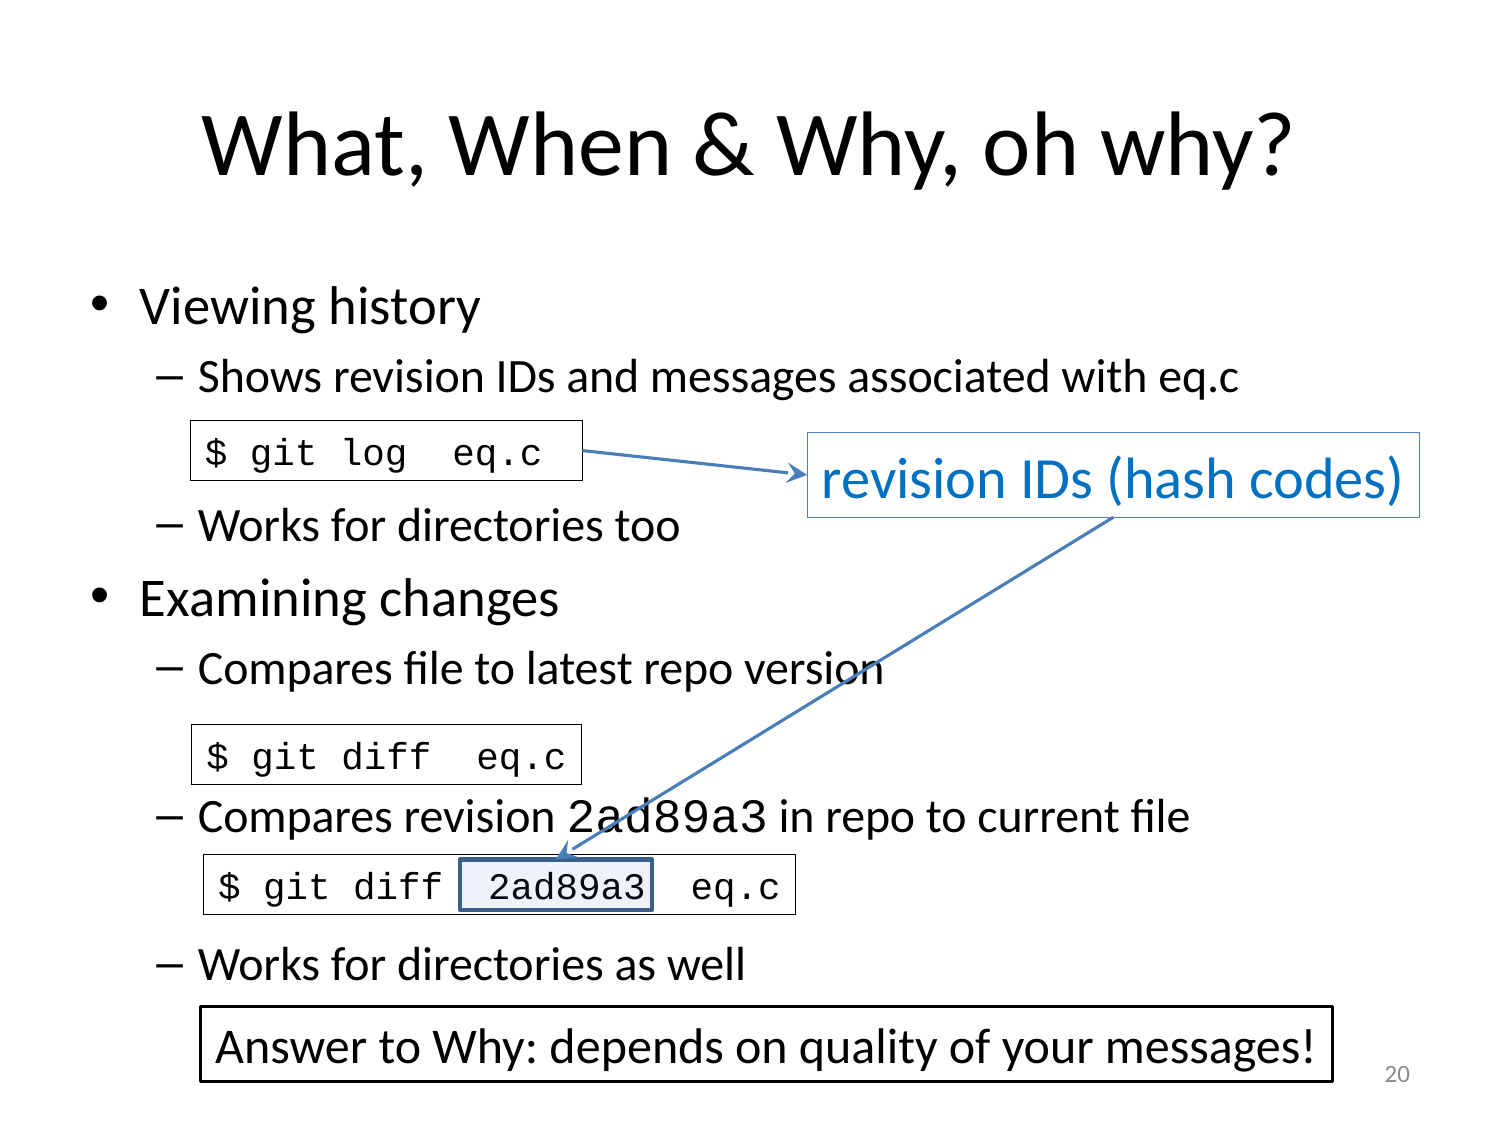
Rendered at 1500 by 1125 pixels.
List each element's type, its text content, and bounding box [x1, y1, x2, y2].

text_box $ git diff 2ad89a3 eq.c [203, 854, 455, 915]
text_box $ git log eq.c [190, 420, 583, 481]
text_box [459, 432, 1424, 911]
text_box $ git diff eq.c [191, 724, 454, 785]
title What, When & Why, oh why? [75, 45, 1425, 233]
list Viewing history Shows revision IDs and messages associated with eq.c Works for directories too Examining changes Compares file to latest repo version Compares revision 2ad89a3 in repo to current file Works for directories as well [75, 262, 1425, 1005]
text_box Answer to Why: depends on quality of your messages! [200, 1006, 1333, 1082]
slide_number 20 [1074, 1042, 1425, 1103]
